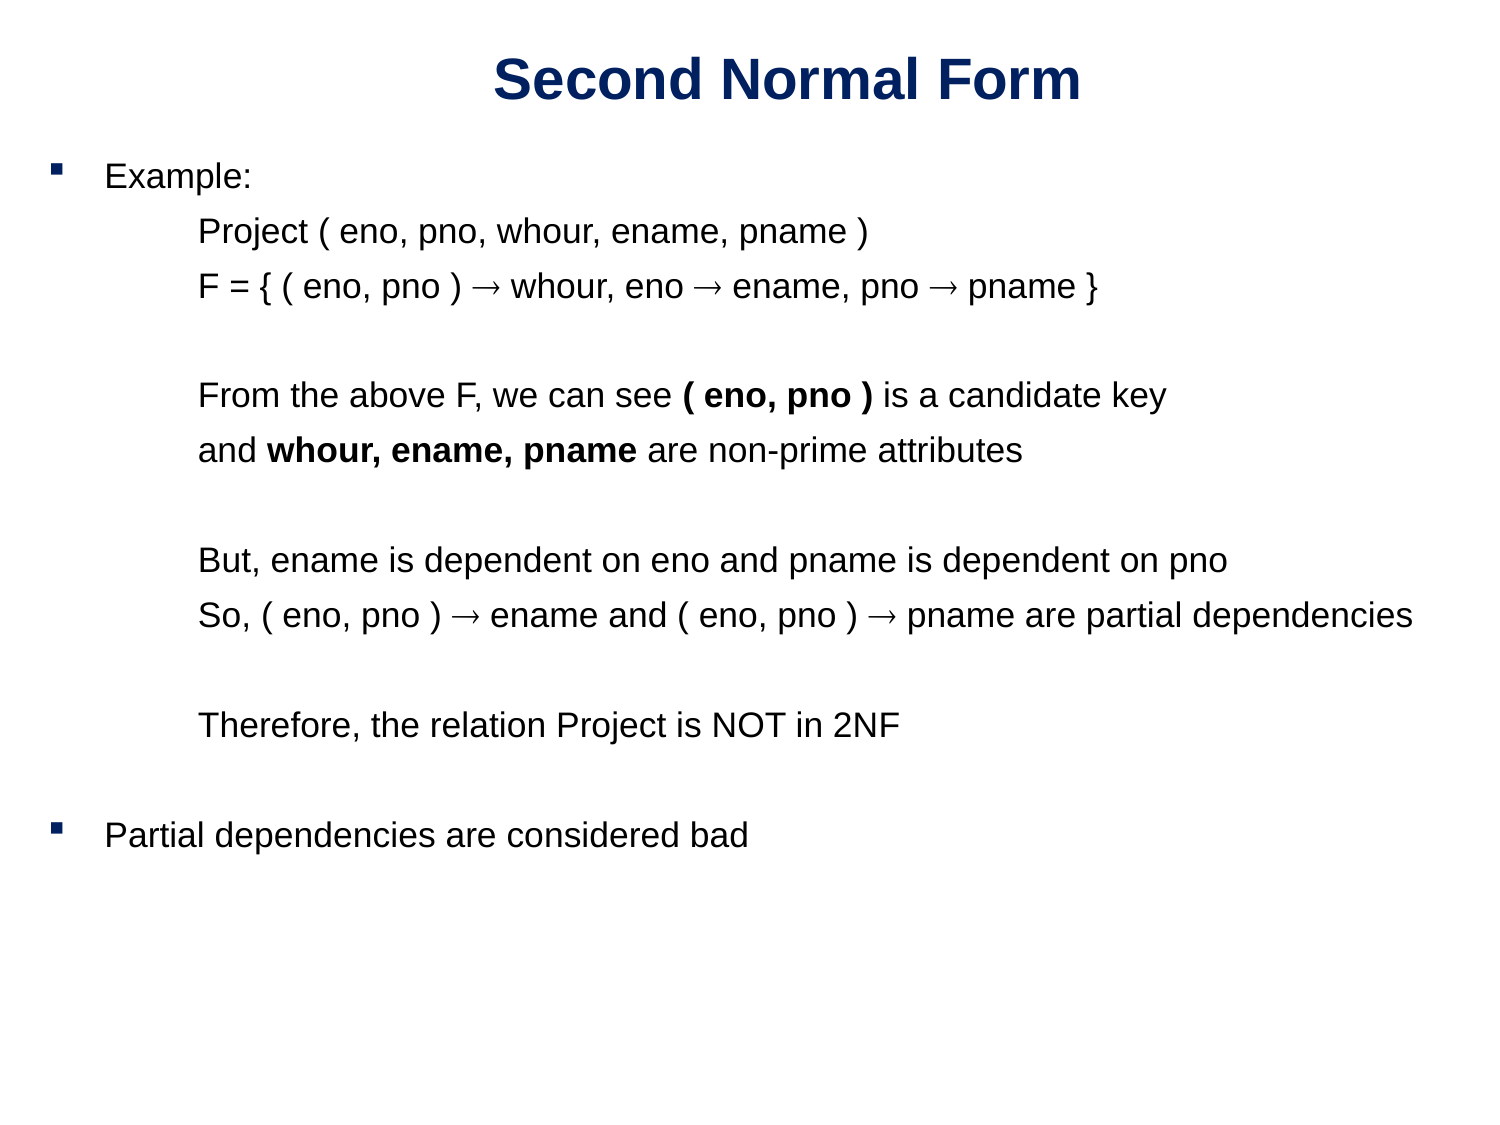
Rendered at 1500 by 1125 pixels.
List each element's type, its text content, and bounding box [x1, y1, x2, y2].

list Example: Project ( eno, pno, whour, ename, pname ) F = { ( eno, pno )  whour, eno  ename, pno  pname } From the above F, we can see ( eno, pno ) is a candidate key and whour, ename, pname are non-prime attributes But, ename is dependent on eno and pname is dependent on pno So, ( eno, pno )  ename and ( eno, pno )  pname are partial dependencies Therefore, the relation Project is NOT in 2NF Partial dependencies are considered bad [33, 145, 1466, 1029]
title Second Normal Form [125, 18, 1452, 120]
